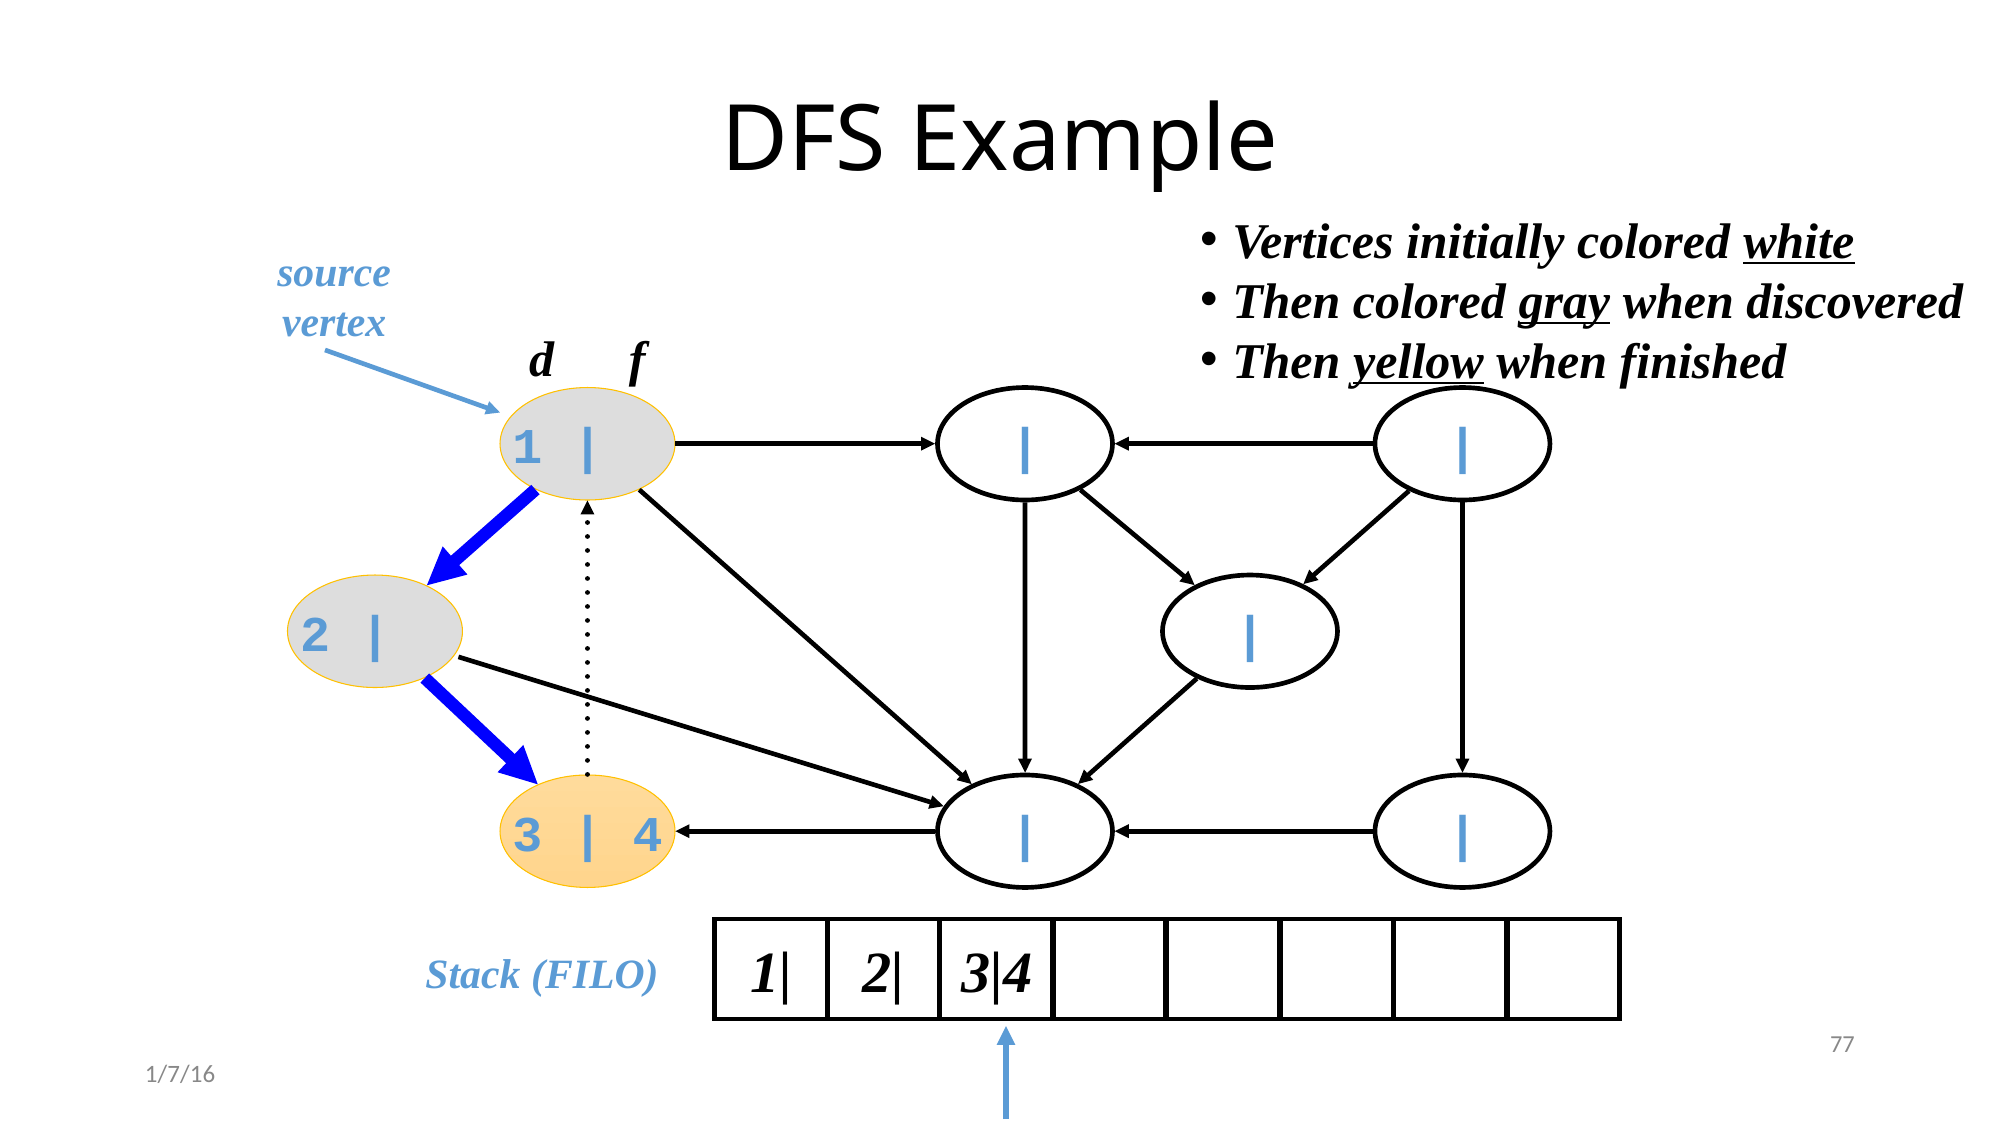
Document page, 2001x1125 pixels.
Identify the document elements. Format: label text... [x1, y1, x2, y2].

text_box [287, 574, 463, 688]
text_box [1018, 502, 1032, 773]
text_box [828, 919, 939, 1019]
text_box 1/7/16 [137, 1050, 588, 1095]
text_box [588, 696, 937, 809]
text_box 3|4 [953, 926, 1041, 1012]
text_box [1394, 919, 1507, 1019]
text_box [676, 437, 936, 450]
text_box [1114, 437, 1373, 450]
text_box [999, 1026, 1013, 1120]
text_box Vertices initially colored white Then colored gray when discovered Then yellow when finished [1192, 201, 1971, 396]
text_box [1507, 919, 1620, 1019]
title DFS Example [136, 59, 1863, 222]
text_box [1280, 919, 1393, 1019]
text_box d f [521, 318, 654, 387]
text_box [1456, 502, 1469, 773]
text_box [937, 774, 1113, 888]
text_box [1162, 574, 1338, 688]
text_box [937, 387, 1113, 501]
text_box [499, 387, 676, 501]
text_box [1053, 919, 1166, 1019]
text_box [499, 774, 676, 888]
slide_number 77 [1411, 1020, 1863, 1066]
text_box Stack (FILO) [414, 939, 670, 1005]
text_box 2| [854, 926, 912, 1012]
text_box [581, 501, 594, 774]
text_box [939, 919, 1053, 1019]
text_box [714, 918, 828, 1020]
text_box [333, 353, 499, 415]
text_box [676, 825, 936, 838]
text_box source vertex [269, 237, 399, 353]
text_box [1166, 919, 1279, 1019]
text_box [1374, 774, 1551, 888]
text_box [1114, 825, 1373, 838]
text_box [1374, 387, 1551, 501]
